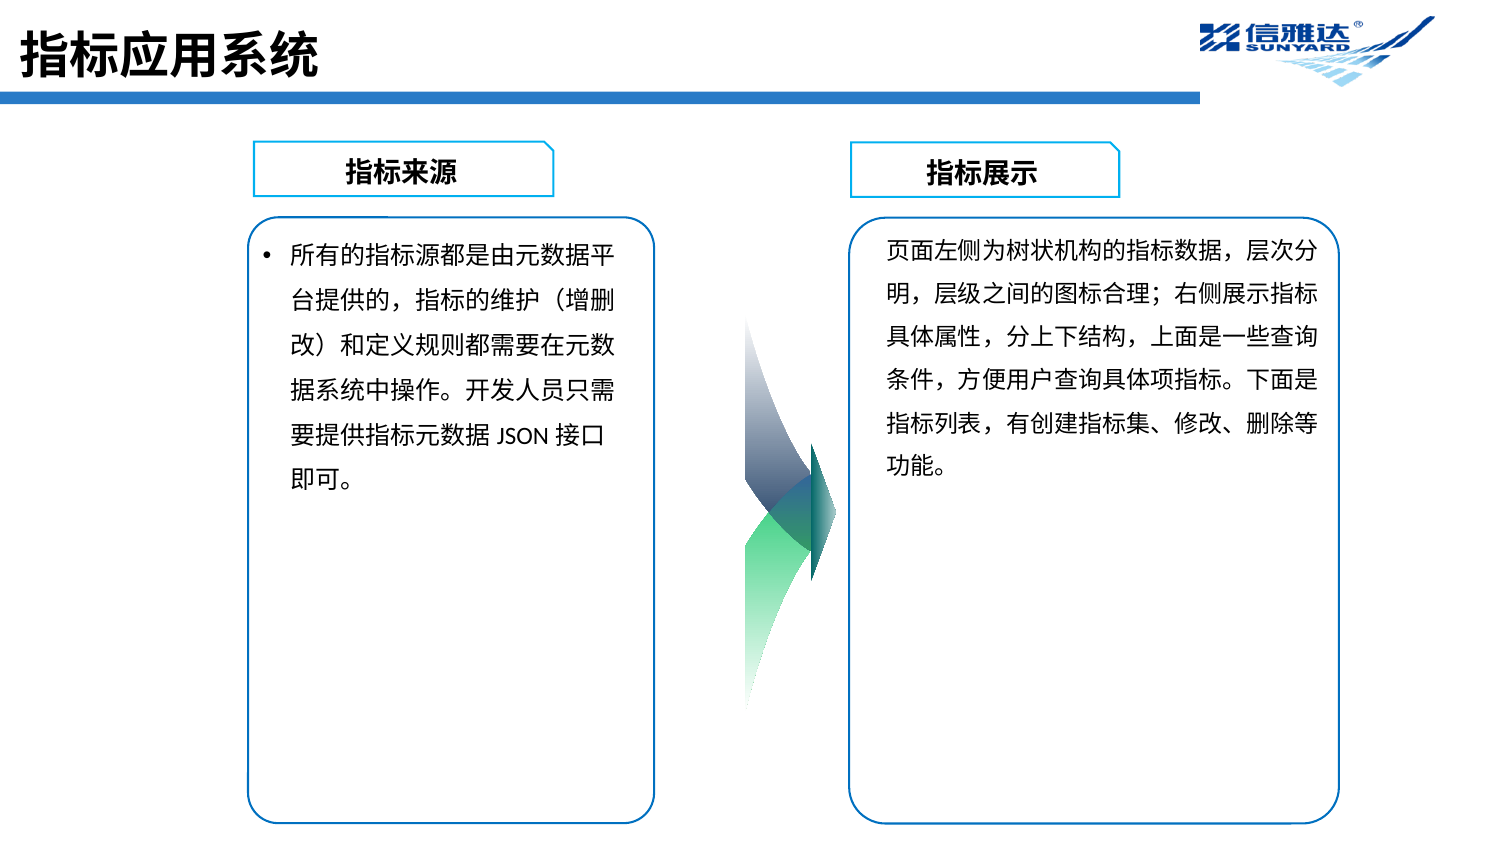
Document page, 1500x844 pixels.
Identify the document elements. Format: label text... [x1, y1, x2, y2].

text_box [248, 217, 655, 824]
text_box 指标应用系统 [4, 18, 682, 97]
picture [1200, 16, 1435, 87]
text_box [745, 213, 1341, 824]
text_box 指标展示 [850, 141, 1121, 198]
text_box 指标来源 [252, 140, 555, 198]
